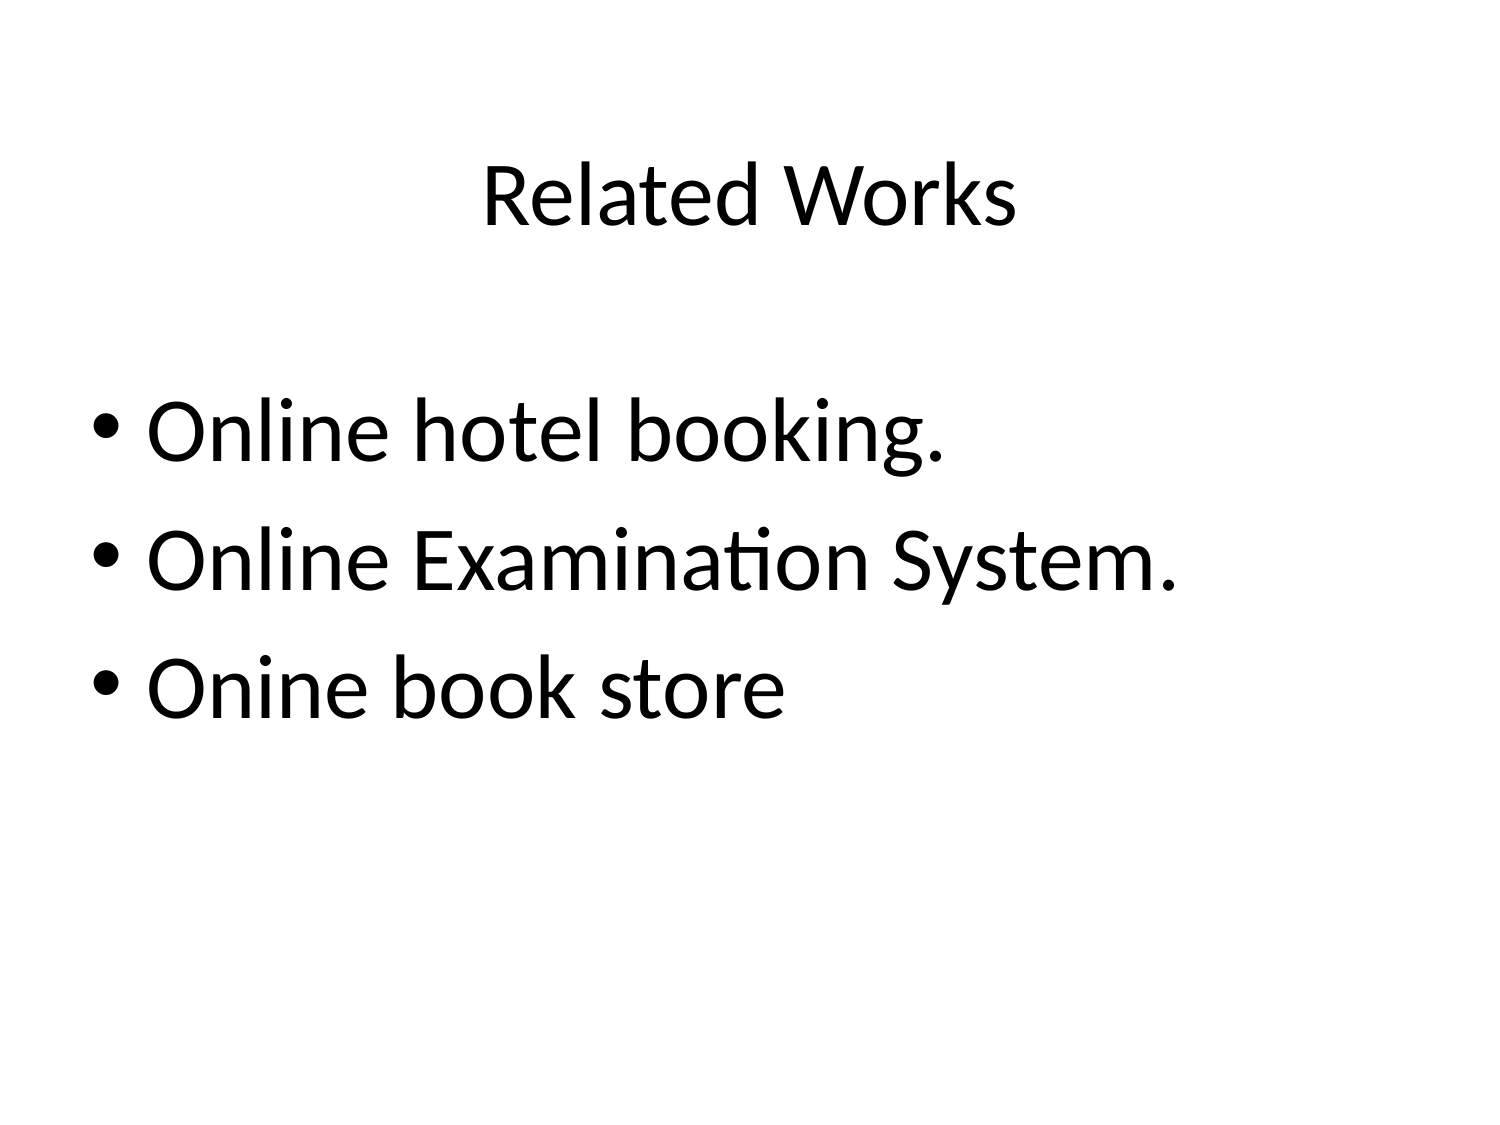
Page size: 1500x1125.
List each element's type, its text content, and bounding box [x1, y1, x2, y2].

list Online hotel booking. Online Examination System. Onine book store [75, 362, 1338, 875]
title Related Works [75, 115, 1425, 263]
